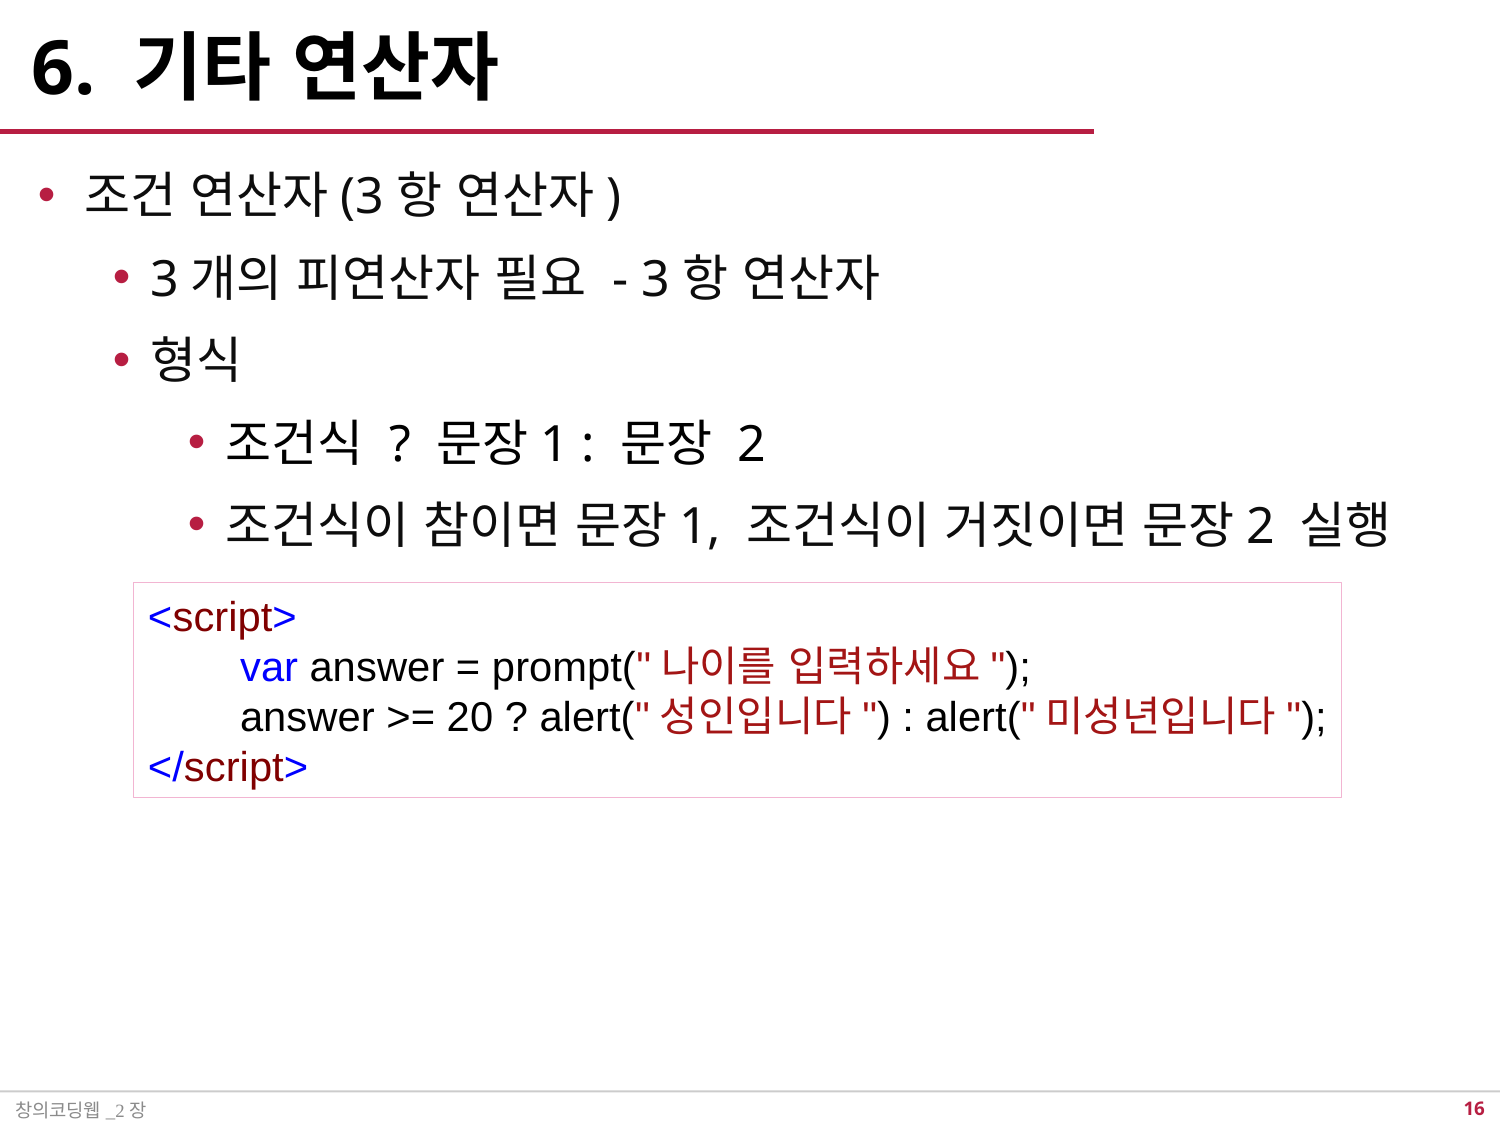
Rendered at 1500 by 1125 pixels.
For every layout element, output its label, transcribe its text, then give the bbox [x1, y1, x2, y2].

text_box <script> var answer = prompt("나이를 입력하세요"); answer >= 20 ? alert("성인입니다") : alert("미성년입니다"); </script> [132, 581, 1343, 798]
list 조건 연산자(3항 연산자) 3개의 피연산자 필요 - 3항 연산자 형식 조건식 ? 문장1 : 문장 2 조건식이 참이면 문장1, 조건식이 거짓이면 문장2 실행 [13, 144, 1483, 1064]
title 6. 기타 연산자 [16, 13, 1095, 128]
slide_number 15 [1369, 1097, 1500, 1123]
footer 창의코딩웹_2장 [0, 1097, 662, 1123]
